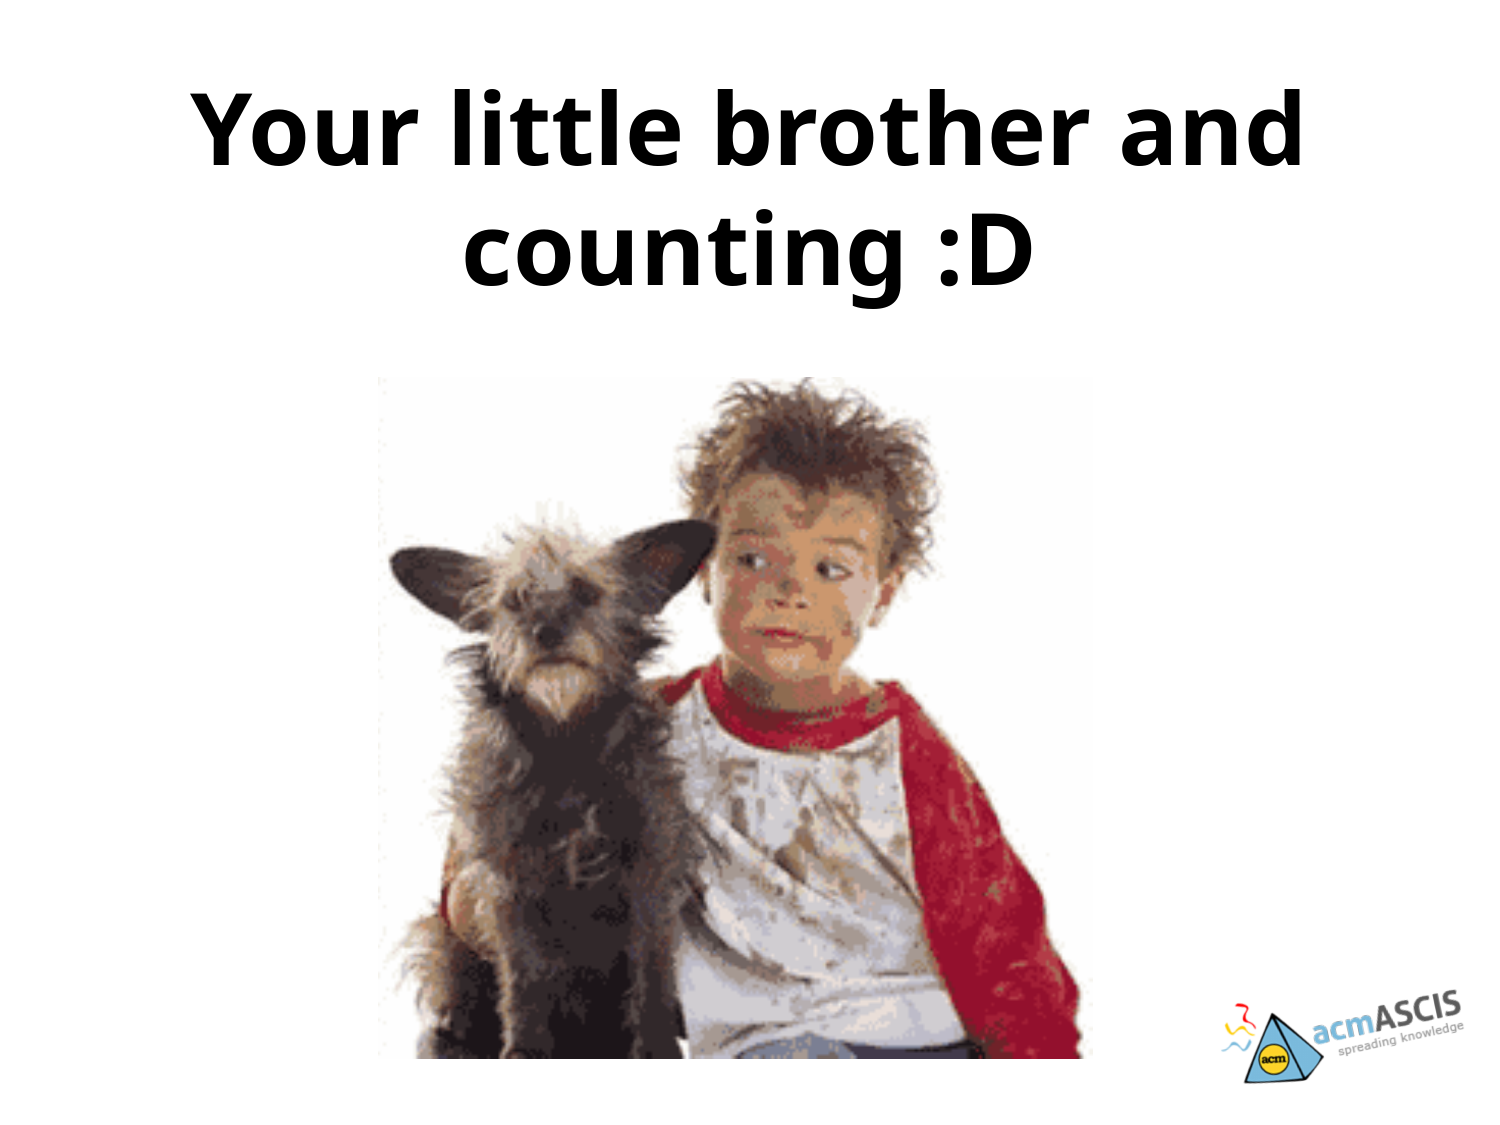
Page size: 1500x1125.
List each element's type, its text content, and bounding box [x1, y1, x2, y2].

title Your little brother and counting :D [75, 45, 1425, 327]
picture [377, 377, 1093, 1059]
picture [1211, 946, 1493, 1112]
